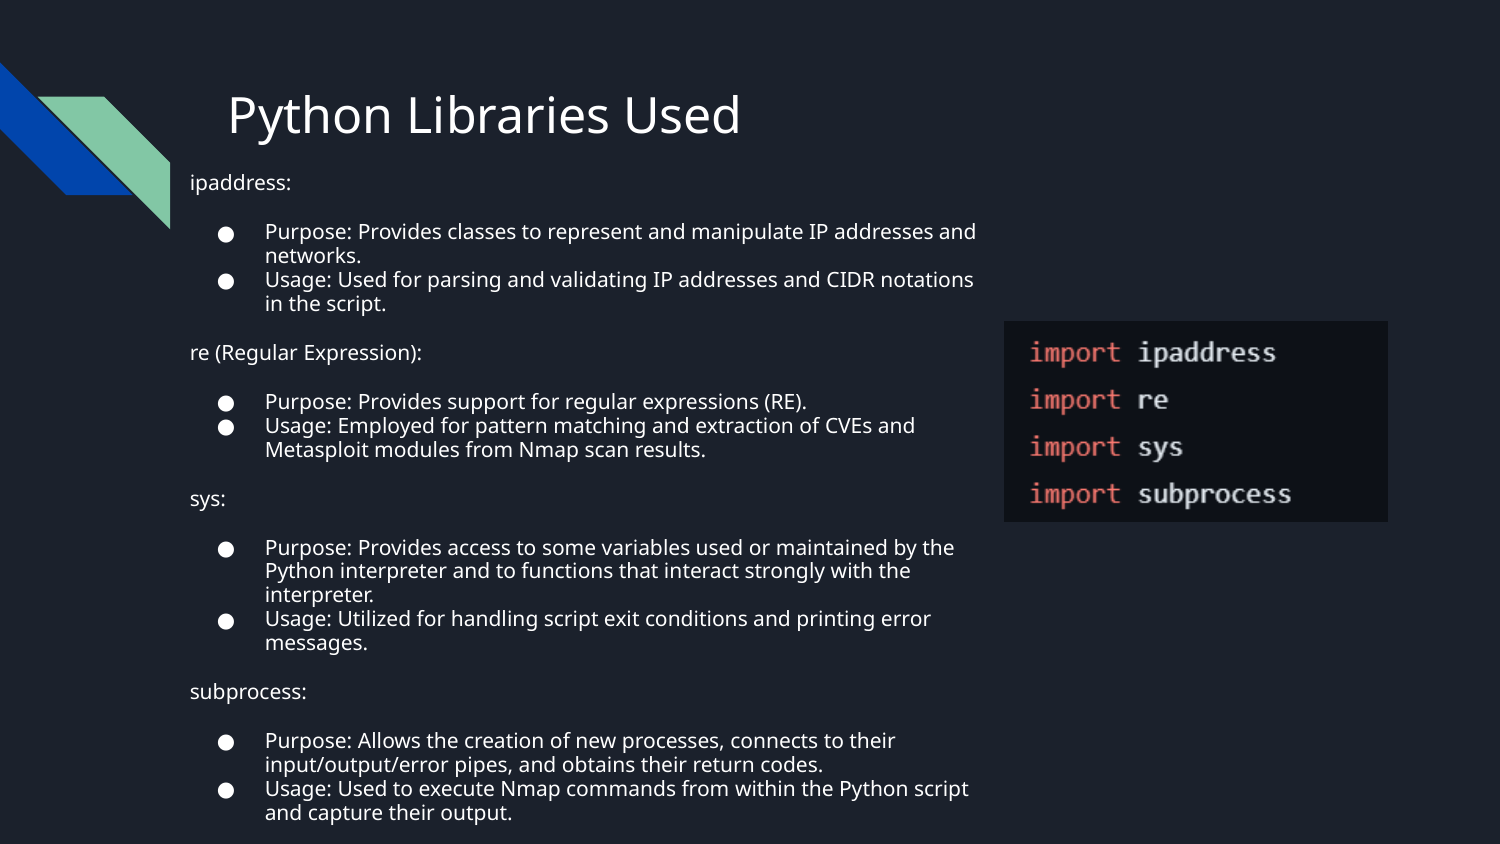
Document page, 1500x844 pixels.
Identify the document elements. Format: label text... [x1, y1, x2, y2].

picture [1004, 321, 1388, 523]
title Python Libraries Used [212, 64, 1368, 215]
list ipaddress: Purpose: Provides classes to represent and manipulate IP addresses and networks. Usage: Used for parsing and validating IP addresses and CIDR notations in the script. re (Regular Expression): Purpose: Provides support for regular expressions (RE). Usage: Employed for pattern matching and extraction of CVEs and Metasploit modules from Nmap scan results. sys: Purpose: Provides access to some variables used or maintained by the Python interpreter and to functions that interact strongly with the interpreter. Usage: Utilized for handling script exit conditions and printing error messages. subprocess: Purpose: Allows the creation of new processes, connects to their input/output/error pipes, and obtains their return codes. Usage: Used to execute Nmap commands from within the Python script and capture their output. [174, 156, 1005, 769]
